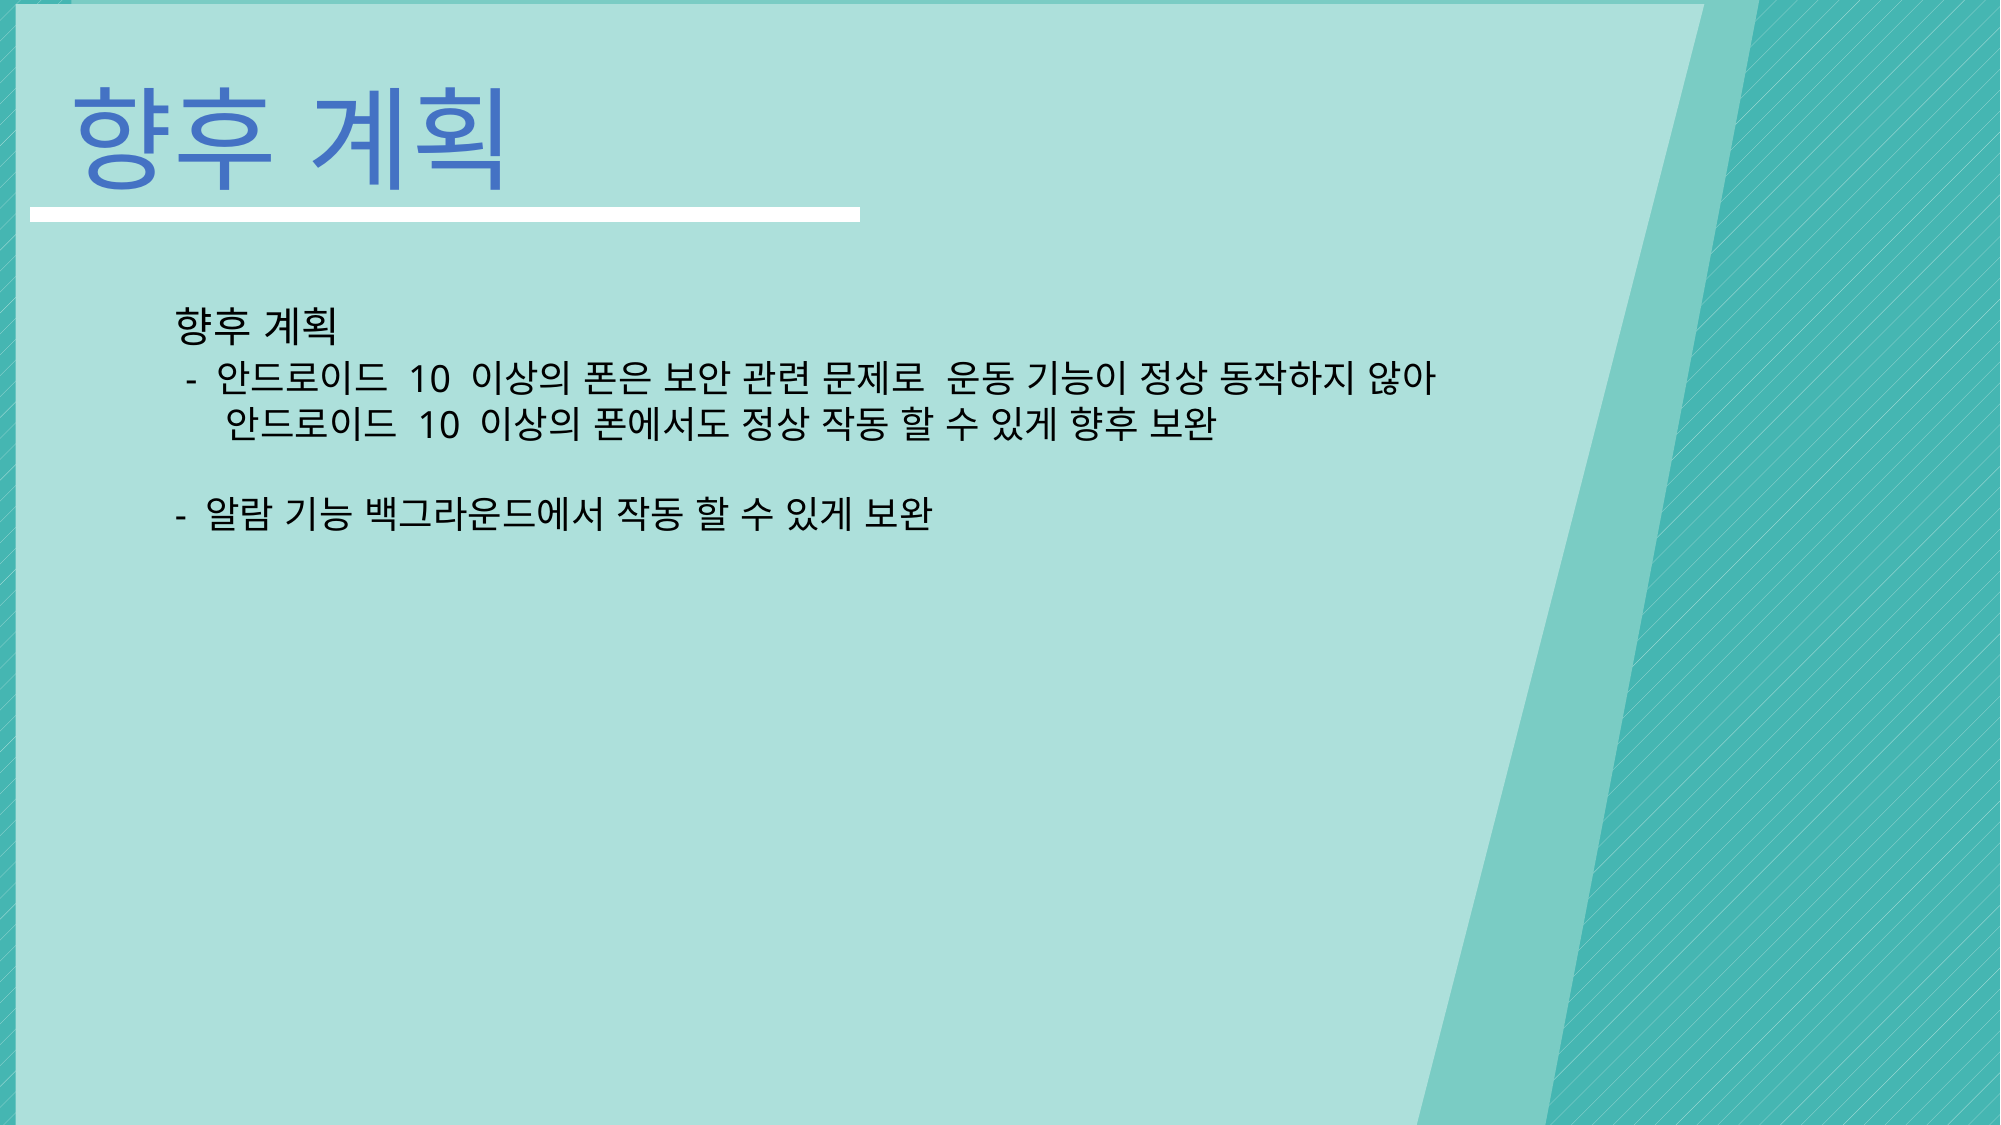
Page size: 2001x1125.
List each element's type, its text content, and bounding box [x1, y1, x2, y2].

text_box [156, 562, 2000, 702]
text_box 향후 계획 [54, 61, 845, 207]
text_box [70, 0, 1761, 562]
text_box 향후 계획 - 안드로이드 10 이상의 폰은 보안 관련 문제로 운동 기능이 정상 동작하지 않아 안드로이드 10 이상의 폰에서도 정상 작동 할 수 있게 향후 보완 - 알람 기능 백그라운드에서 작동 할 수 있게 보완 [159, 293, 1560, 543]
text_box [1419, 702, 1627, 1125]
text_box [14, 3, 1706, 1125]
